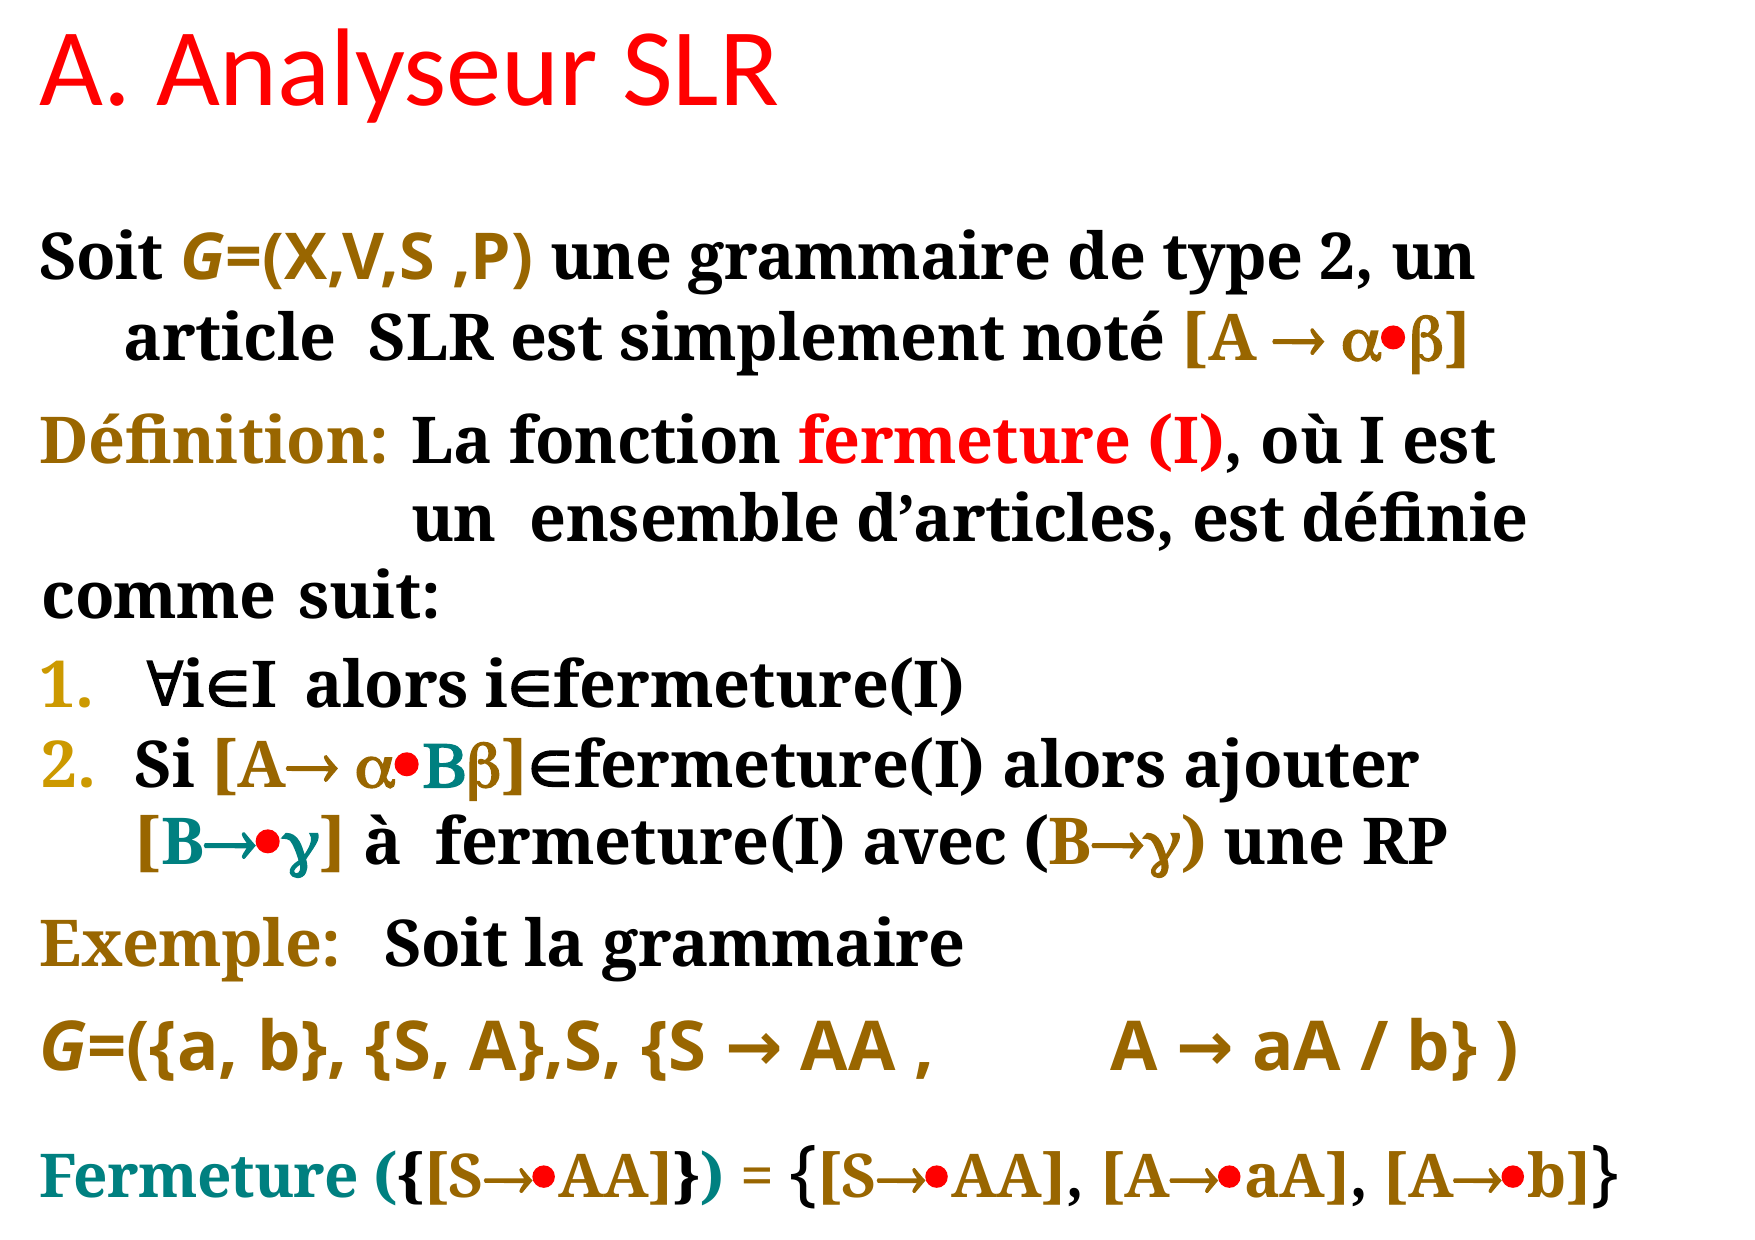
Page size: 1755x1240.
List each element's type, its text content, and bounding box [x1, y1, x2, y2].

text_box A. Analyseur SLR Soit G=(X,V,S ,P) une grammaire de type 2, un article SLR est simplement noté [A  ] Définition: La fonction fermeture (I), où I est un ensemble d’articles, est définie comme suit: 1. iI alors ifermeture(I) 2. Si [A ]fermeture(I) alors ajouter [B] à fermeture(I) avec (B) une RP Exemple: Soit la grammaire G=({a, b}, {S, A},S, {S → AA , A → aA / b} ) Fermeture ({[SAA]}) = {[SAA], [AaA], [Ab]} [39, 44, 1673, 1213]
